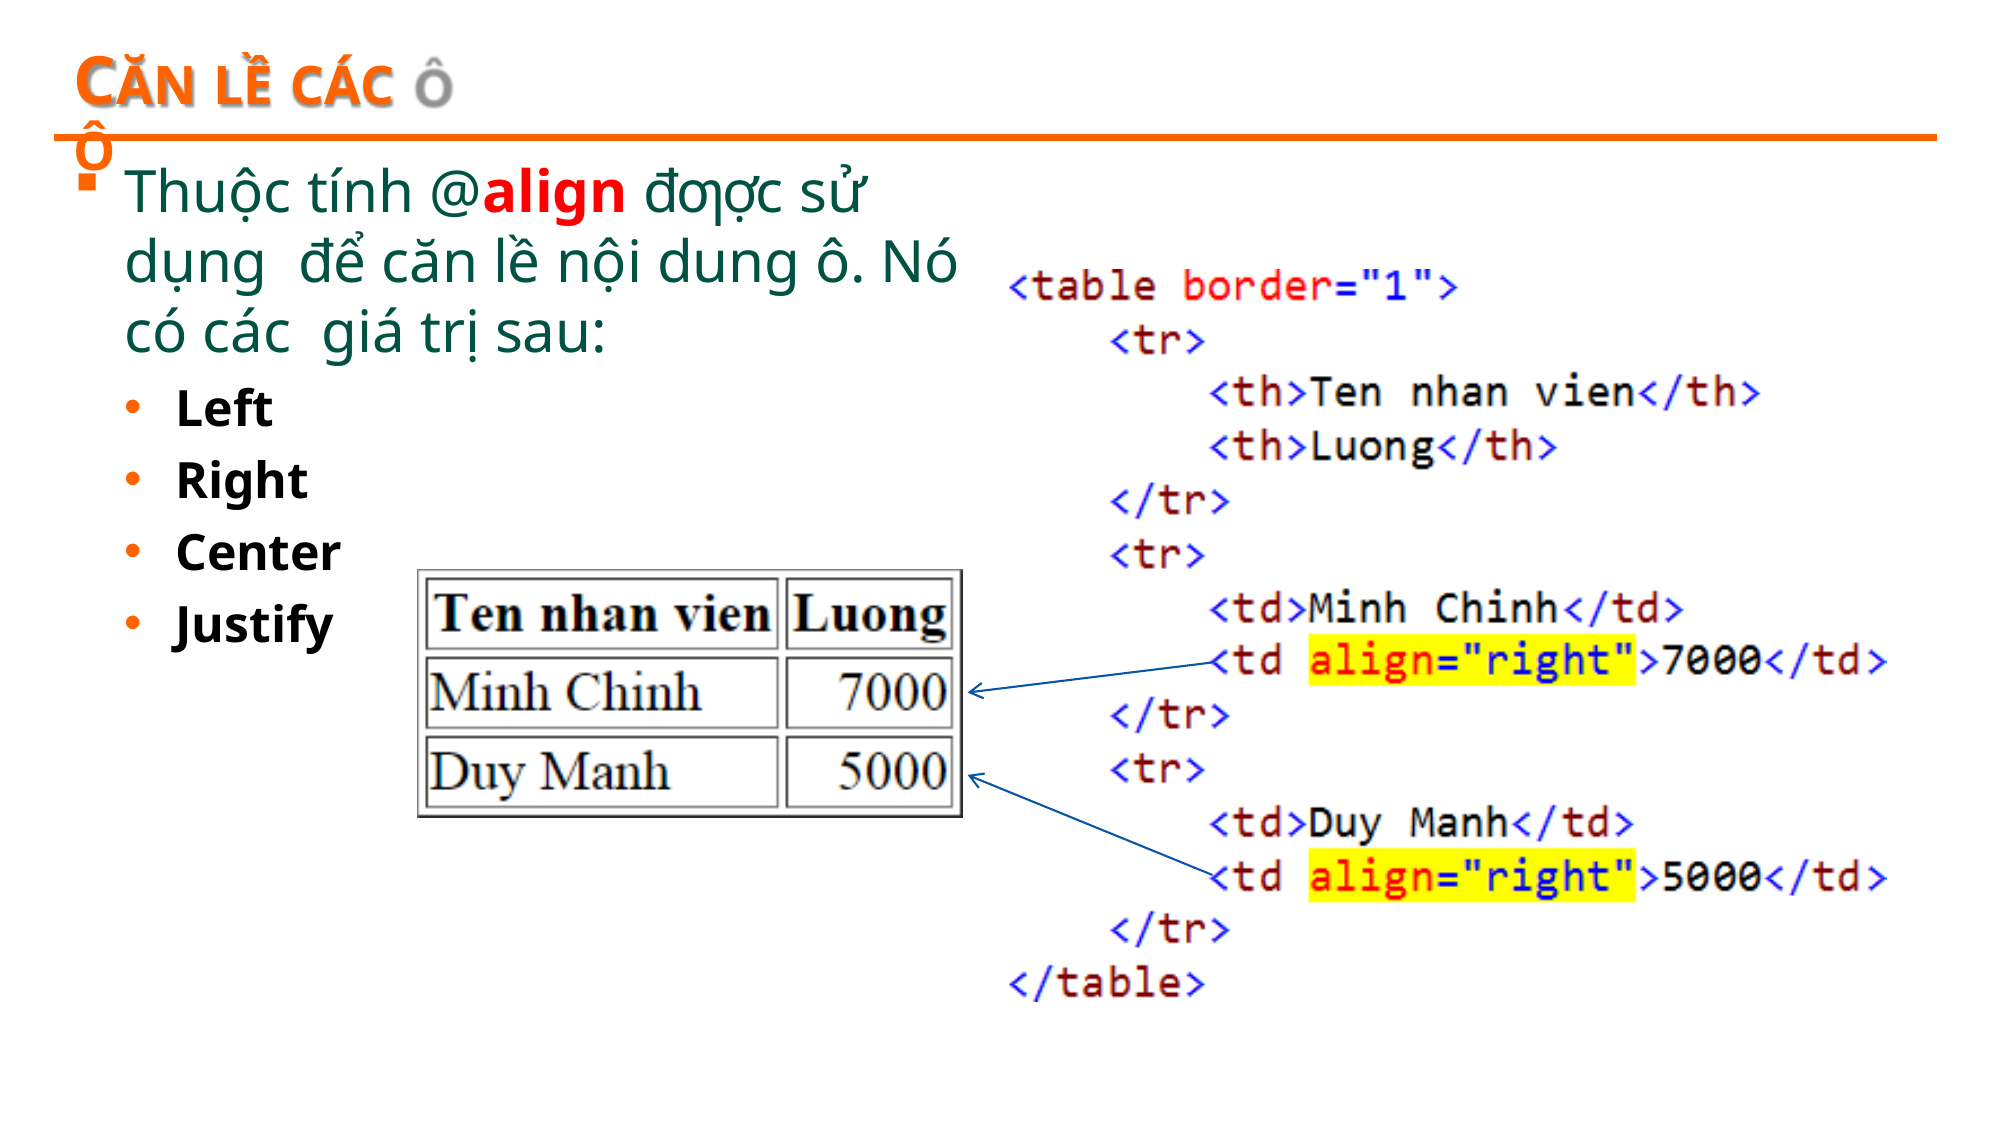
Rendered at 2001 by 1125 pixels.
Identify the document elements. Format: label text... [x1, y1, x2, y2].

text_box Thuộc tính @align đƣợc sử dụng để căn lề nội dung ô. Nó có các giá trị sau: Left Right Center Justify [71, 177, 981, 653]
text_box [32, 17, 1938, 167]
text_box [416, 268, 1887, 1002]
